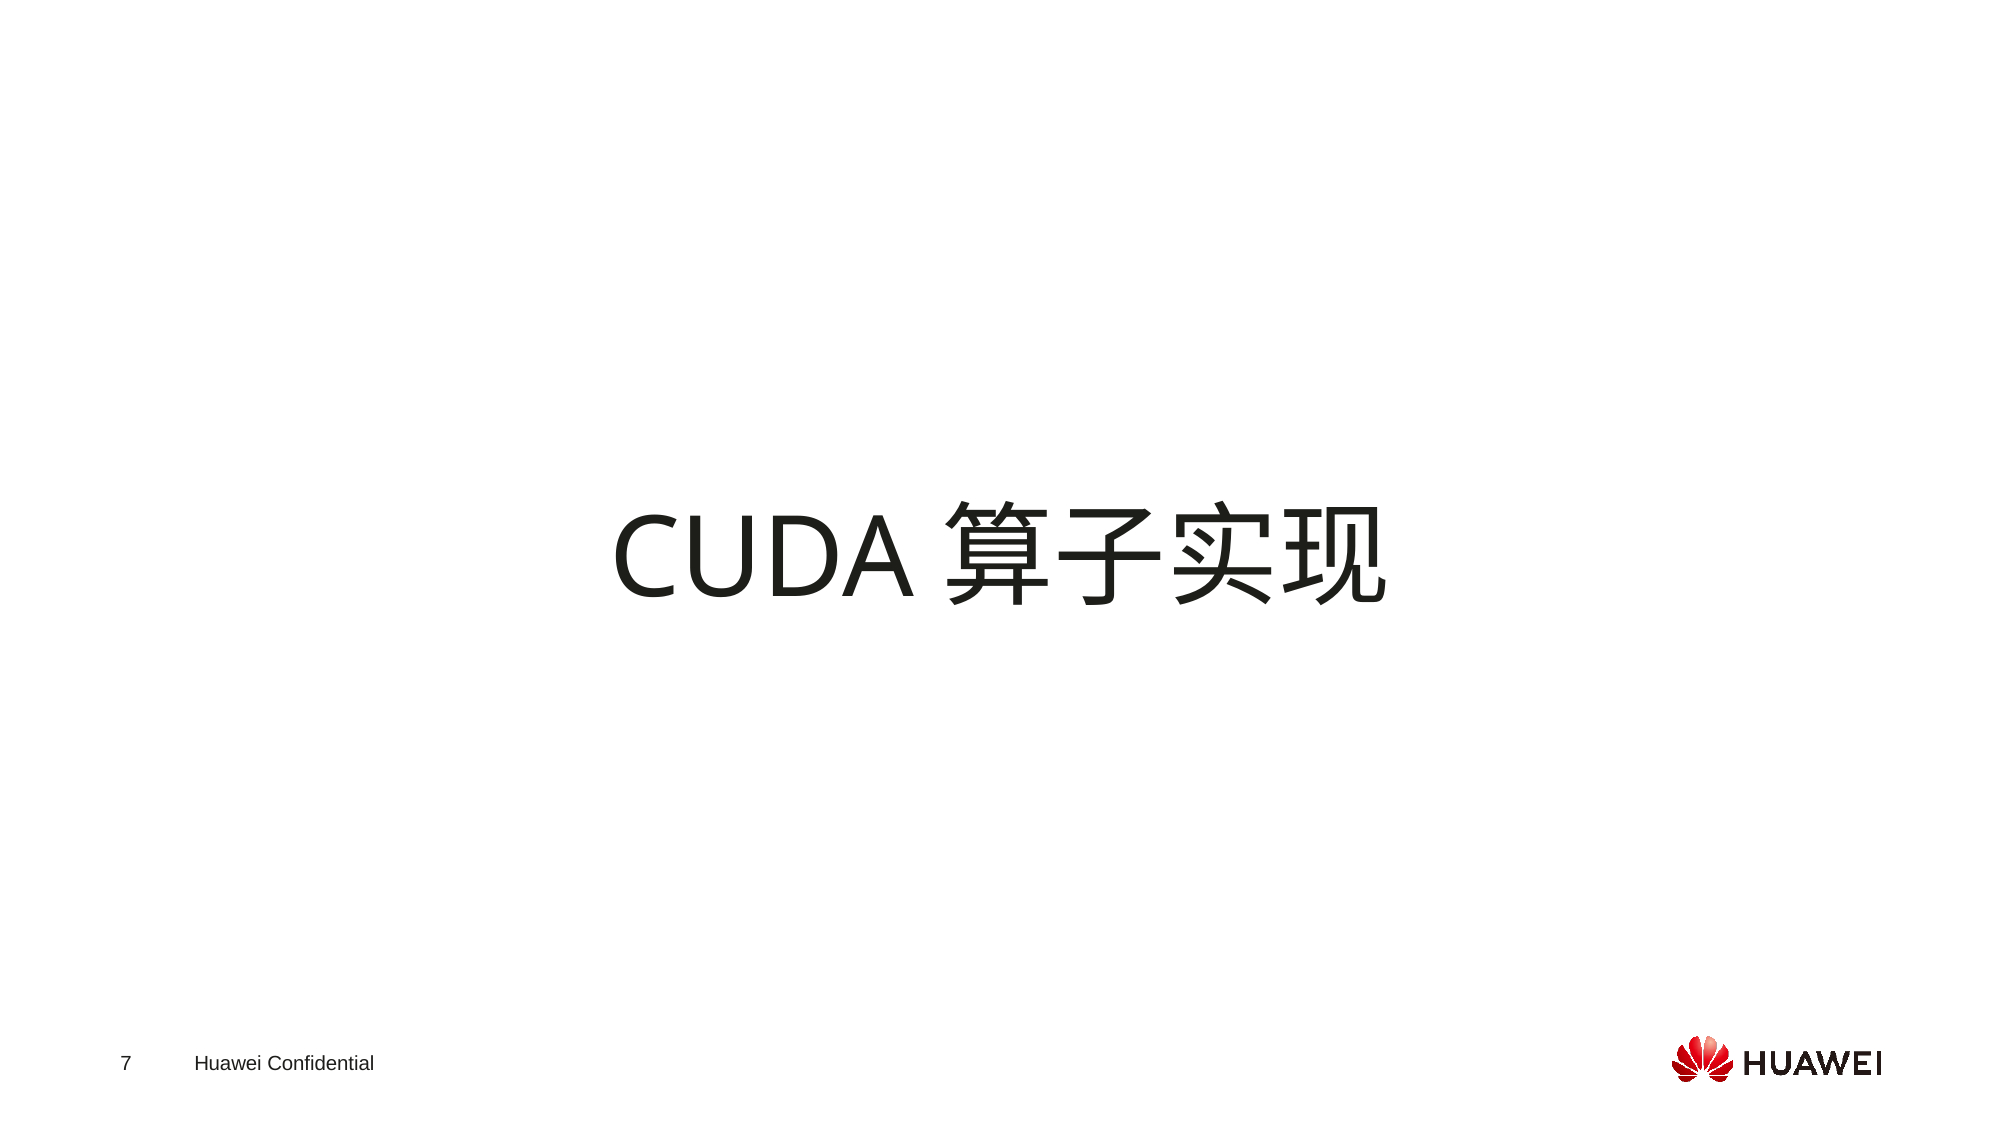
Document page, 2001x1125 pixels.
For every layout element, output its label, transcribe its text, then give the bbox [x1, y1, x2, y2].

picture [1672, 1036, 1881, 1082]
subtitle CUDA算子实现 [119, 475, 1882, 771]
